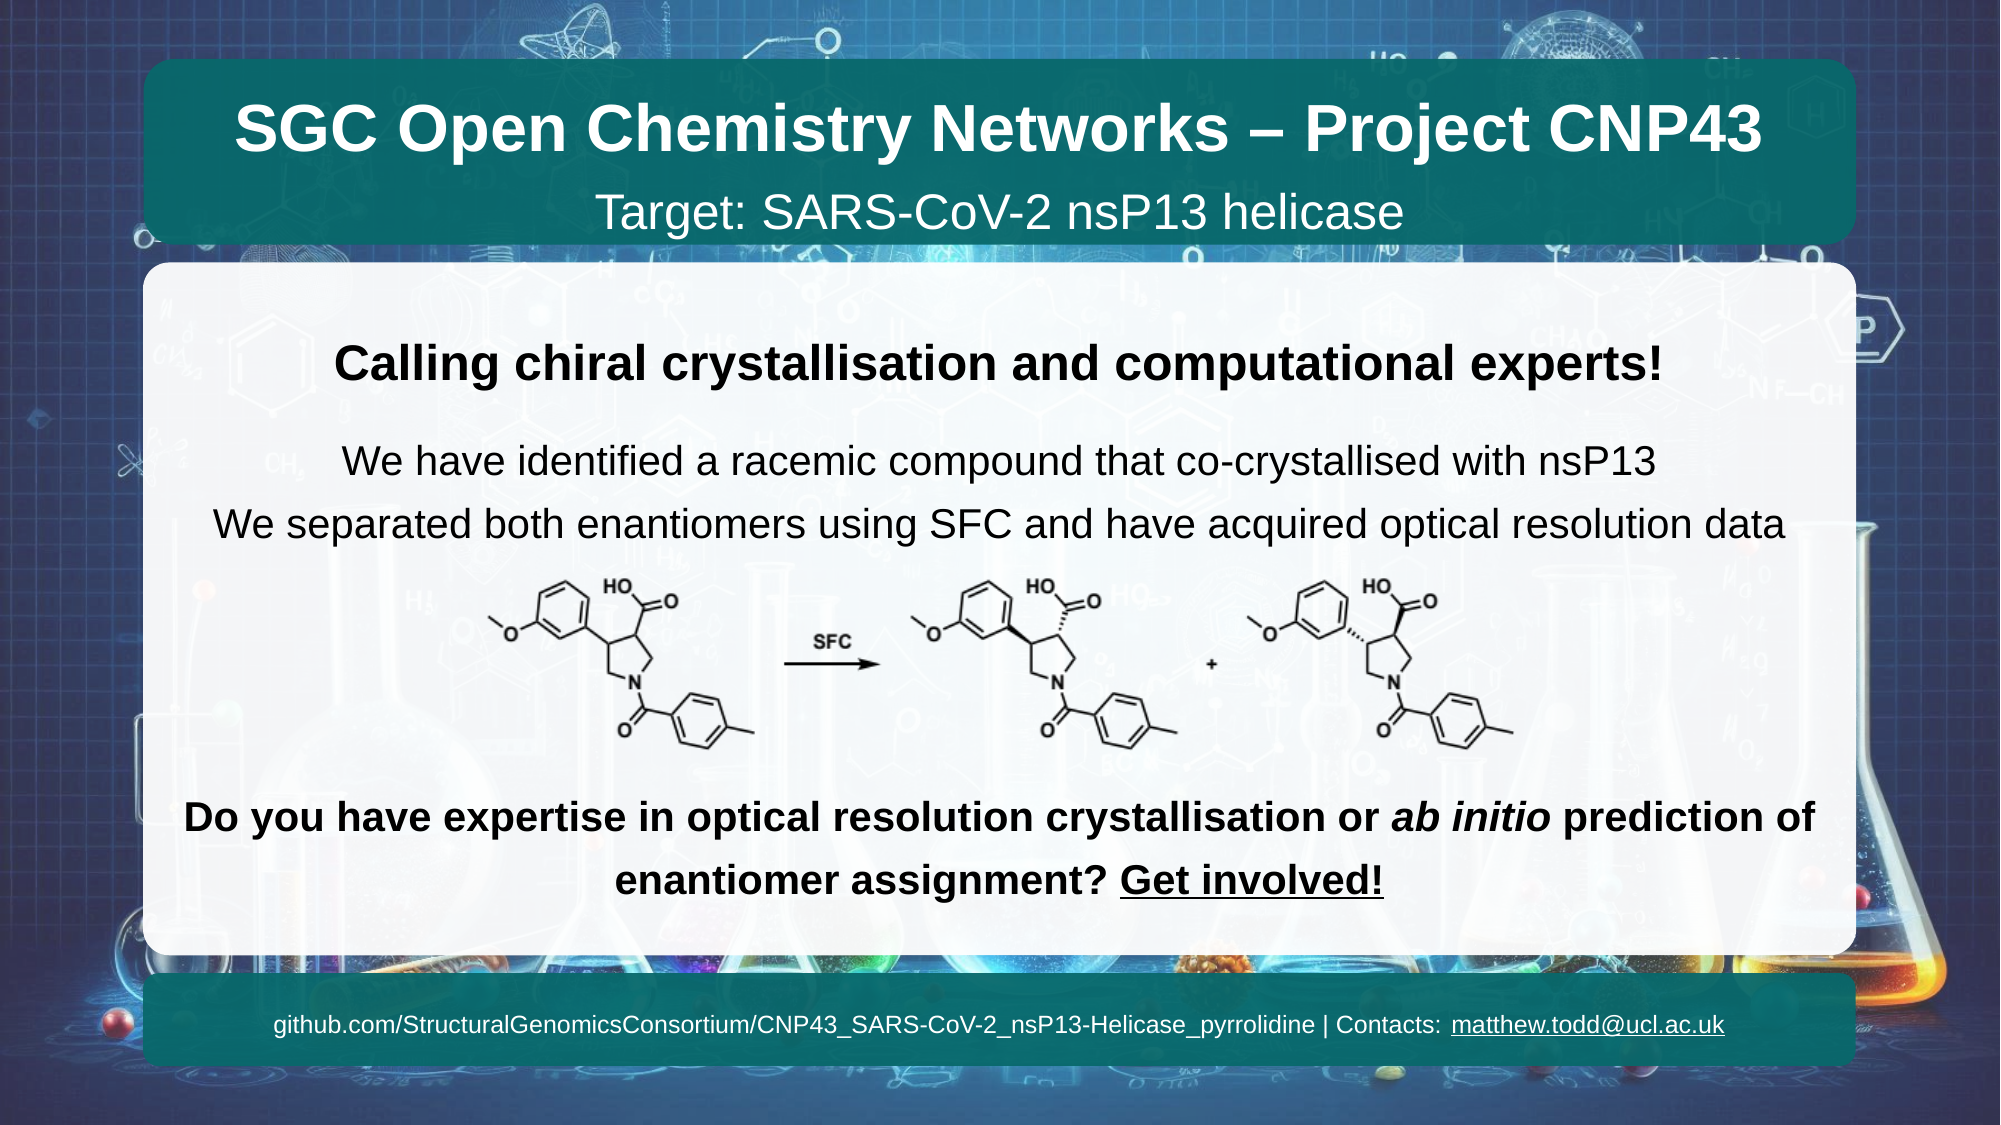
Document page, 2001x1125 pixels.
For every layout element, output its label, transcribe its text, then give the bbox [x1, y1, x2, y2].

text_box github.com/StructuralGenomicsConsortium/CNP43_SARS-CoV-2_nsP13-Helicase_pyrrolidine | Contacts: matthew.todd@ucl.ac.uk [141, 971, 1858, 1068]
picture [483, 574, 1516, 752]
text_box SGC Open Chemistry Networks – Project CNP43 Target: SARS-CoV-2 nsP13 helicase [142, 57, 1858, 247]
text_box Calling chiral crystallisation and computational experts! We have identified a racemic compound that co-crystallised with nsP13 We separated both enantiomers using SFC and have acquired optical resolution data Do you have expertise in optical resolution crystallisation or ab initio prediction of enantiomer assignment? Get involved! [141, 260, 1858, 957]
